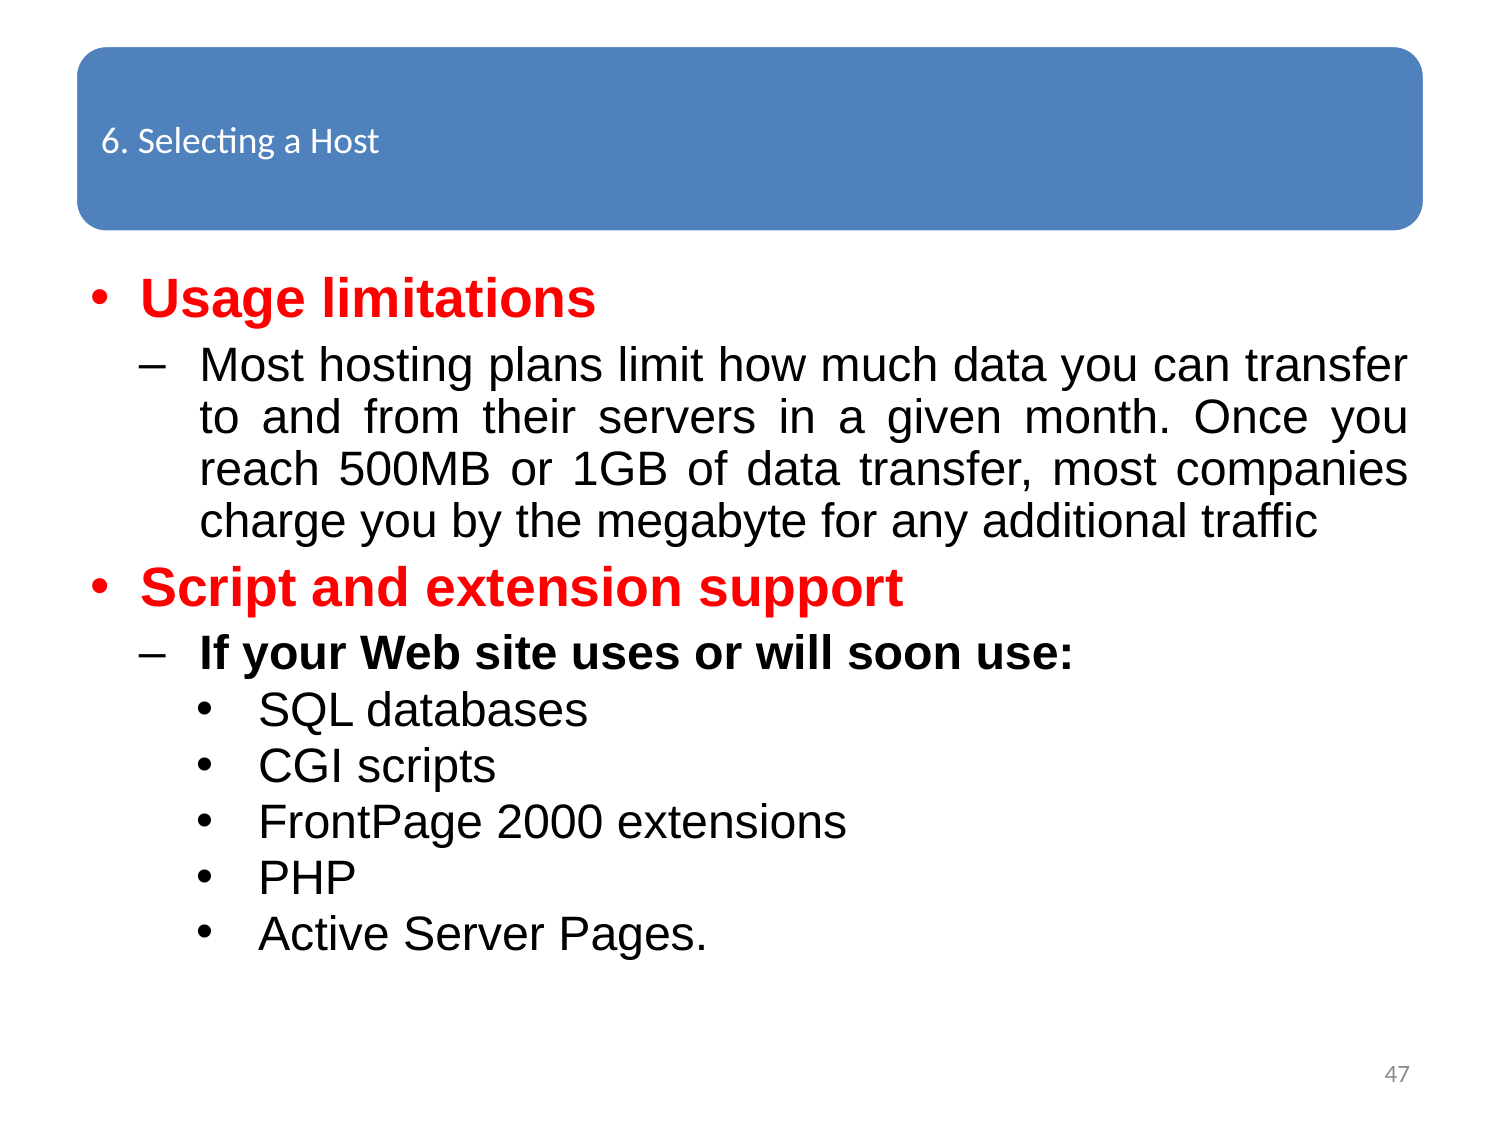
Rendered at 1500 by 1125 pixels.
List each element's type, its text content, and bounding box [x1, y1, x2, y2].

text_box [74, 44, 1426, 233]
slide_number 47 [1074, 1042, 1425, 1103]
list Usage limitations Most hosting plans limit how much data you can transfer to and from their servers in a given month. Once you reach 500MB or 1GB of data transfer, most companies charge you by the megabyte for any additional traffic Script and extension support If your Web site uses or will soon use: SQL databases CGI scripts FrontPage 2000 extensions PHP Active Server Pages. [75, 262, 1425, 1005]
